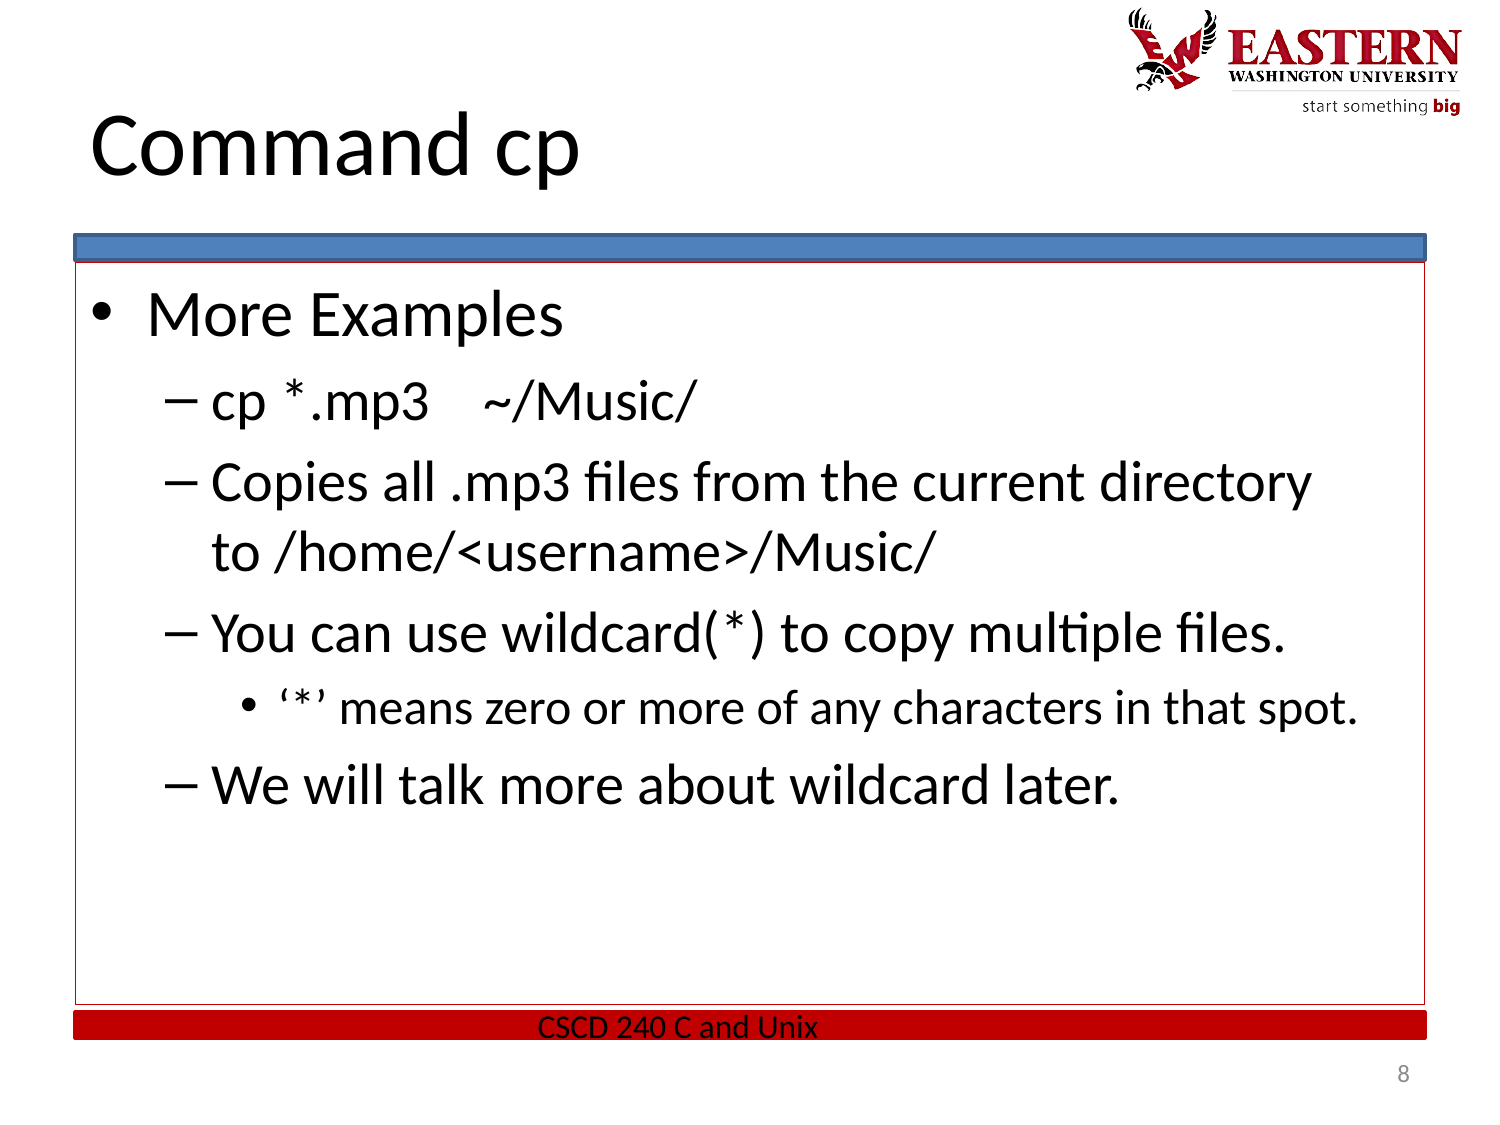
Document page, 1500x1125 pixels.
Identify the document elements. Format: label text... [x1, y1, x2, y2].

picture [1112, 0, 1500, 130]
text_box [73, 1010, 537, 1040]
slide_number 8 [1074, 1042, 1425, 1103]
text_box [73, 233, 1427, 262]
title Command cp [75, 45, 1425, 233]
text_box [1050, 1010, 1427, 1040]
text_box CSCD 240 C and Unix [537, 1004, 1050, 1045]
list More Examples cp *.mp3 ~/Music/ Copies all .mp3 files from the current directory to /home/<username>/Music/ You can use wildcard(*) to copy multiple files. ‘*’ means zero or more of any characters in that spot. We will talk more about wildcard later. [75, 262, 1425, 1005]
